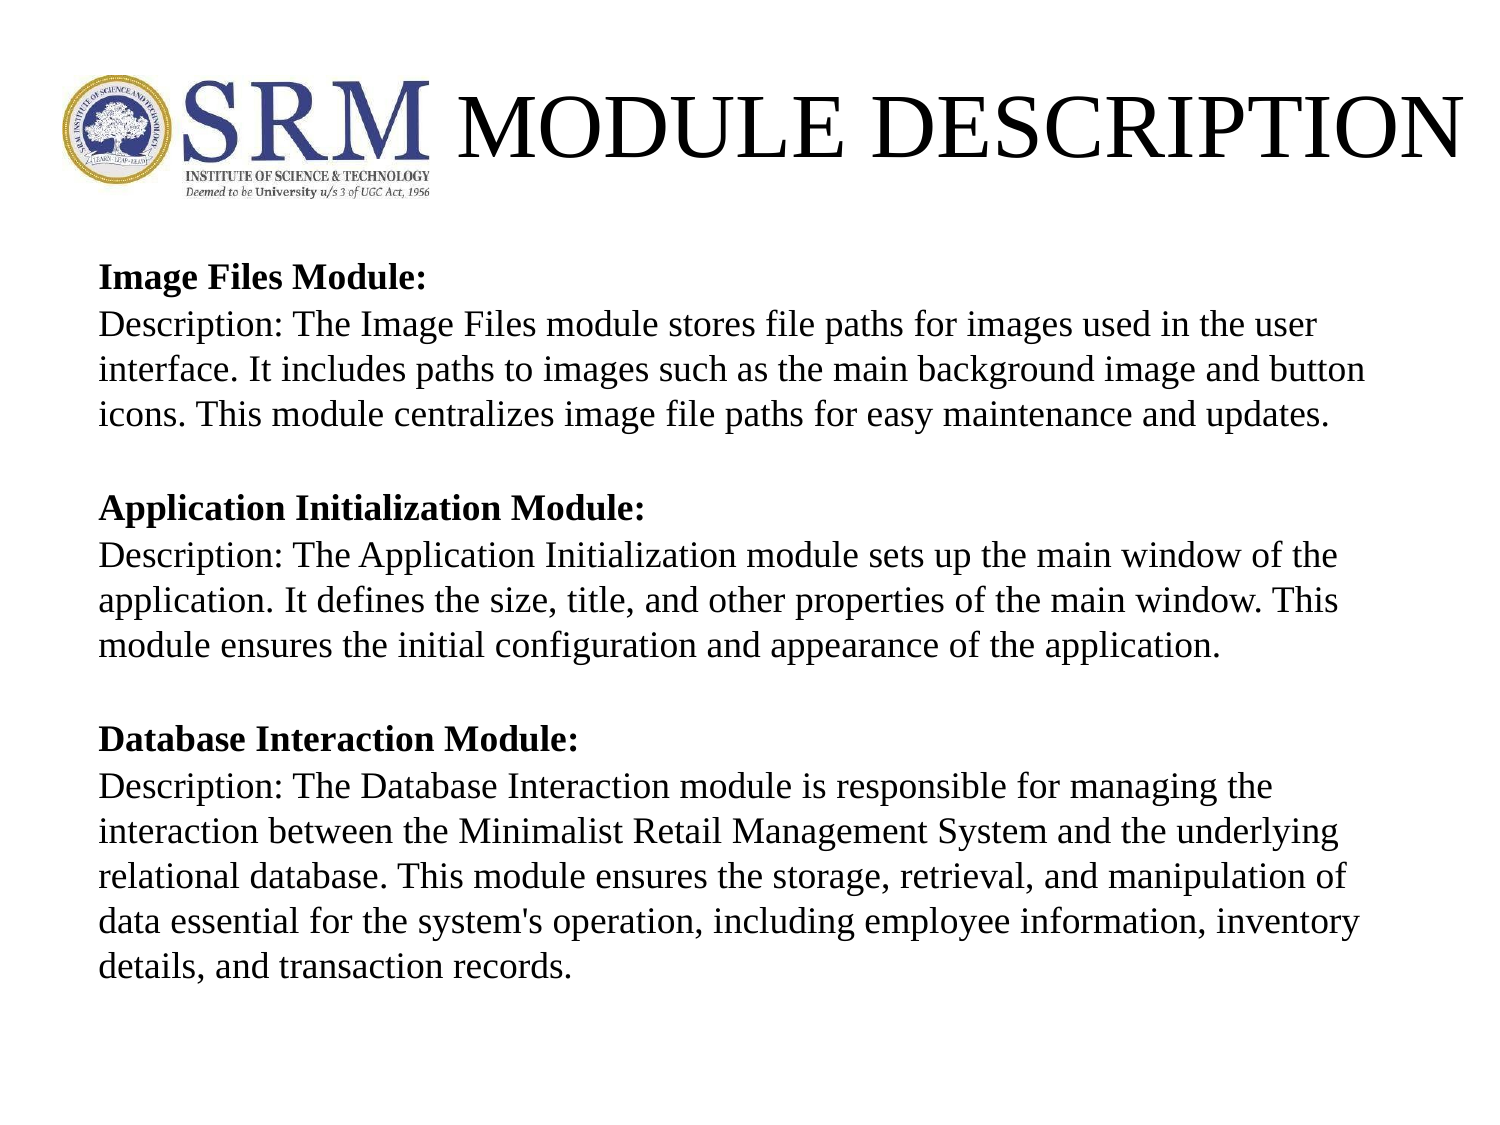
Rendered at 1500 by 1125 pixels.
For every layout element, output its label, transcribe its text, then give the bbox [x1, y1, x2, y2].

title MODULE DESCRIPTION [227, 63, 1497, 254]
text_box Image Files Module: Description: The Image Files module stores file paths for images used in the user interface. It includes paths to images such as the main background image and button icons. This module centralizes image file paths for easy maintenance and updates. Application Initialization Module: Description: The Application Initialization module sets up the main window of the application. It defines the size, title, and other properties of the main window. This module ensures the initial configuration and appearance of the application. Database Interaction Module: Description: The Database Interaction module is responsible for managing the interaction between the Minimalist Retail Management System and the underlying relational database. This module ensures the storage, retrieval, and manipulation of data essential for the system's operation, including employee information, inventory details, and transaction records. [96, 249, 1404, 987]
text_box [62, 75, 430, 199]
